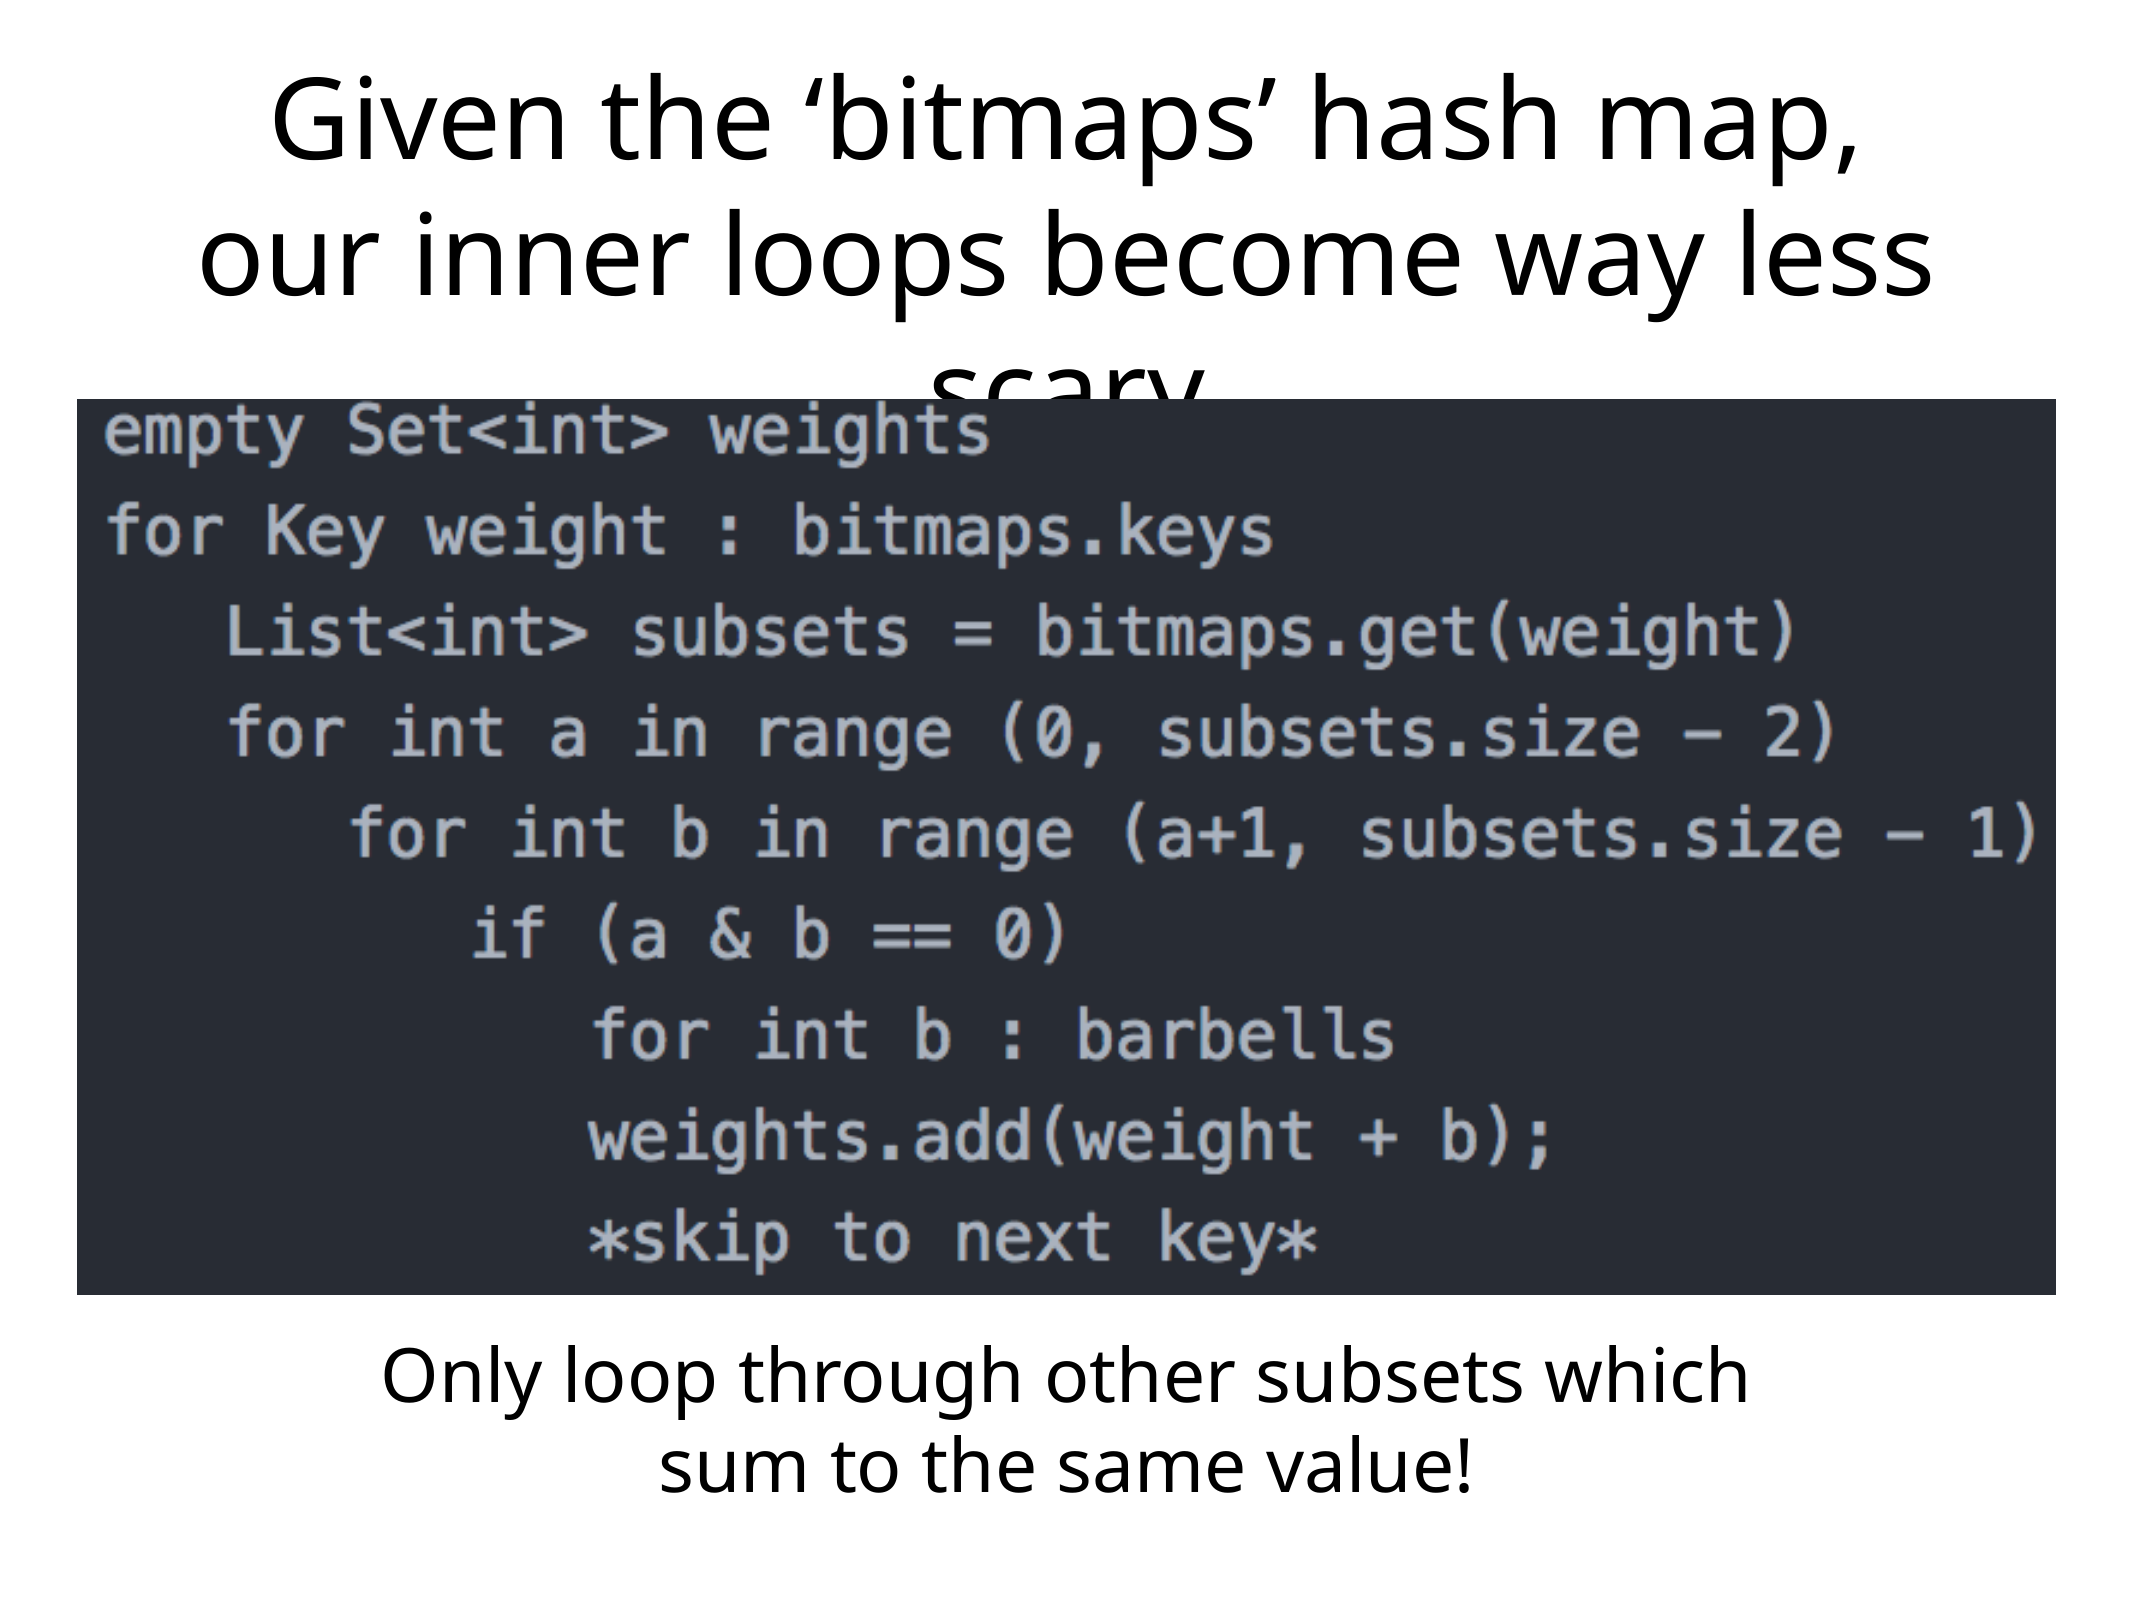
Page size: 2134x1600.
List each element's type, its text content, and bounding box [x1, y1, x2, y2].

picture [77, 398, 2056, 1295]
text_box Only loop through other subsets which sum to the same value! [372, 1318, 1761, 1516]
title Given the ‘bitmaps’ hash map, our inner loops become way less scary [155, 72, 1978, 391]
